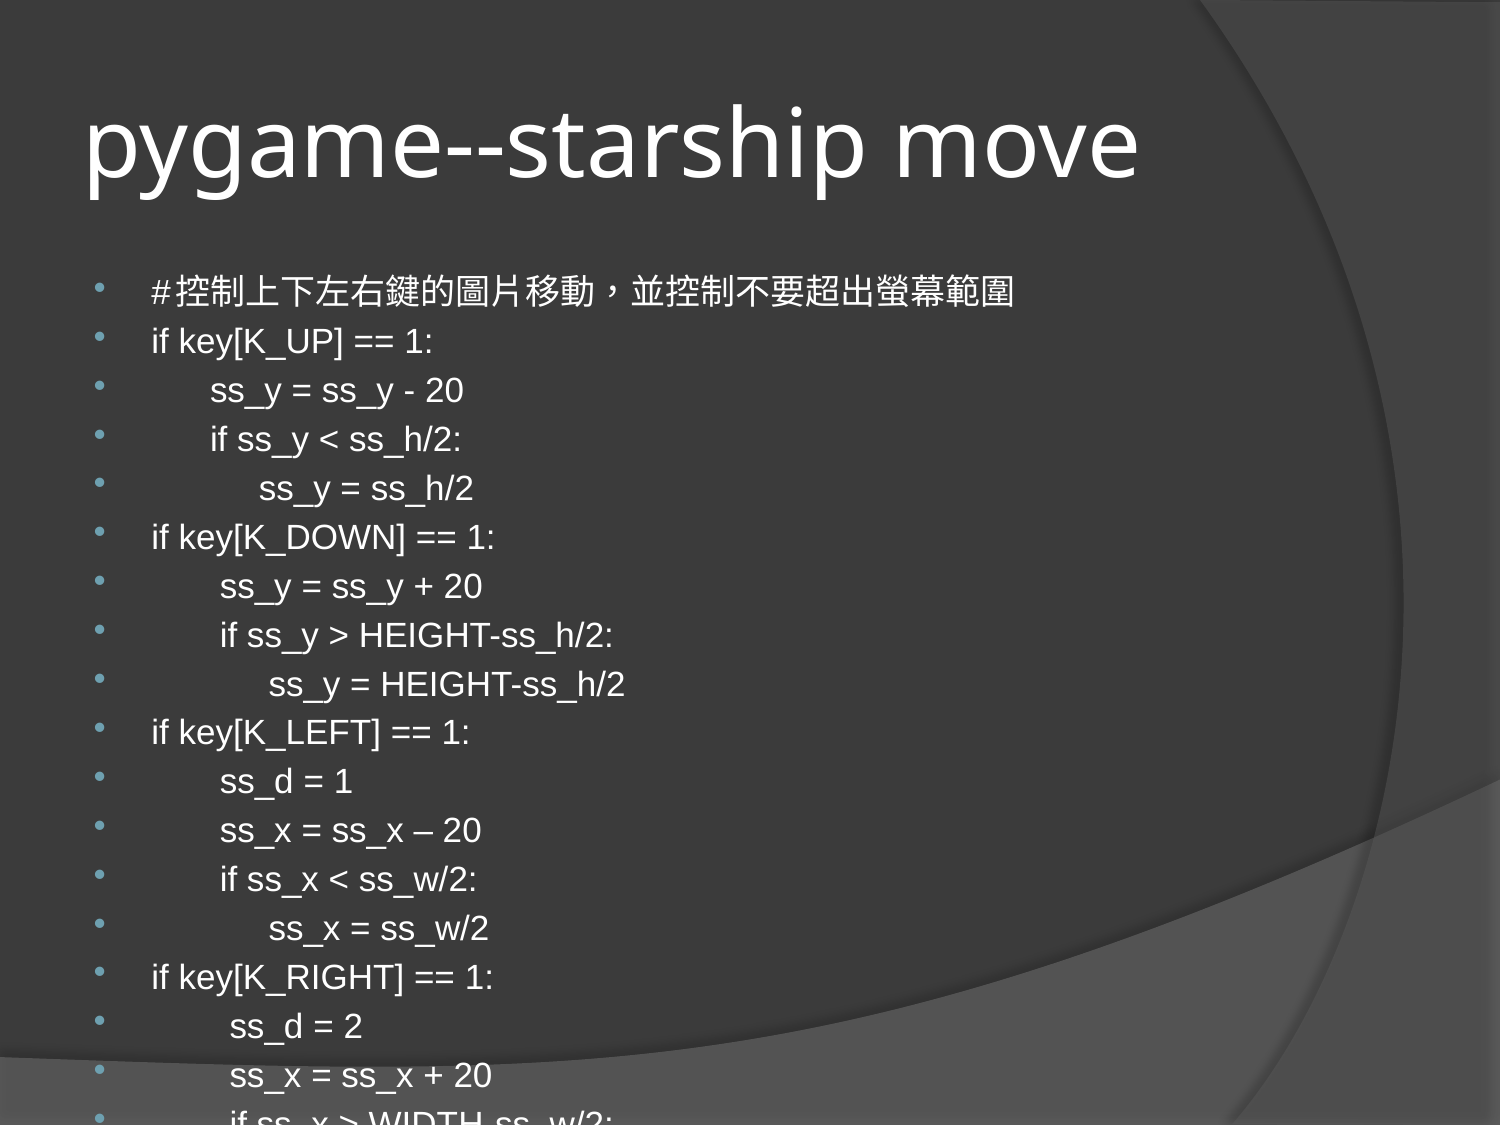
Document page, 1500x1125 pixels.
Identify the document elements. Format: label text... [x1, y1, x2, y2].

title pygame--starship move [75, 45, 1300, 233]
list #控制上下左右鍵的圖片移動，並控制不要超出螢幕範圍 if key[K_UP] == 1: ss_y = ss_y - 20 if ss_y < ss_h/2: ss_y = ss_h/2 if key[K_DOWN] == 1: ss_y = ss_y + 20 if ss_y > HEIGHT-ss_h/2: ss_y = HEIGHT-ss_h/2 if key[K_LEFT] == 1: ss_d = 1 ss_x = ss_x – 20 if ss_x < ss_w/2: ss_x = ss_w/2 if key[K_RIGHT] == 1: ss_d = 2 ss_x = ss_x + 20 if ss_x > WIDTH-ss_w/2: ss_x = WIDTH-ss_w/2 [75, 262, 1500, 1125]
